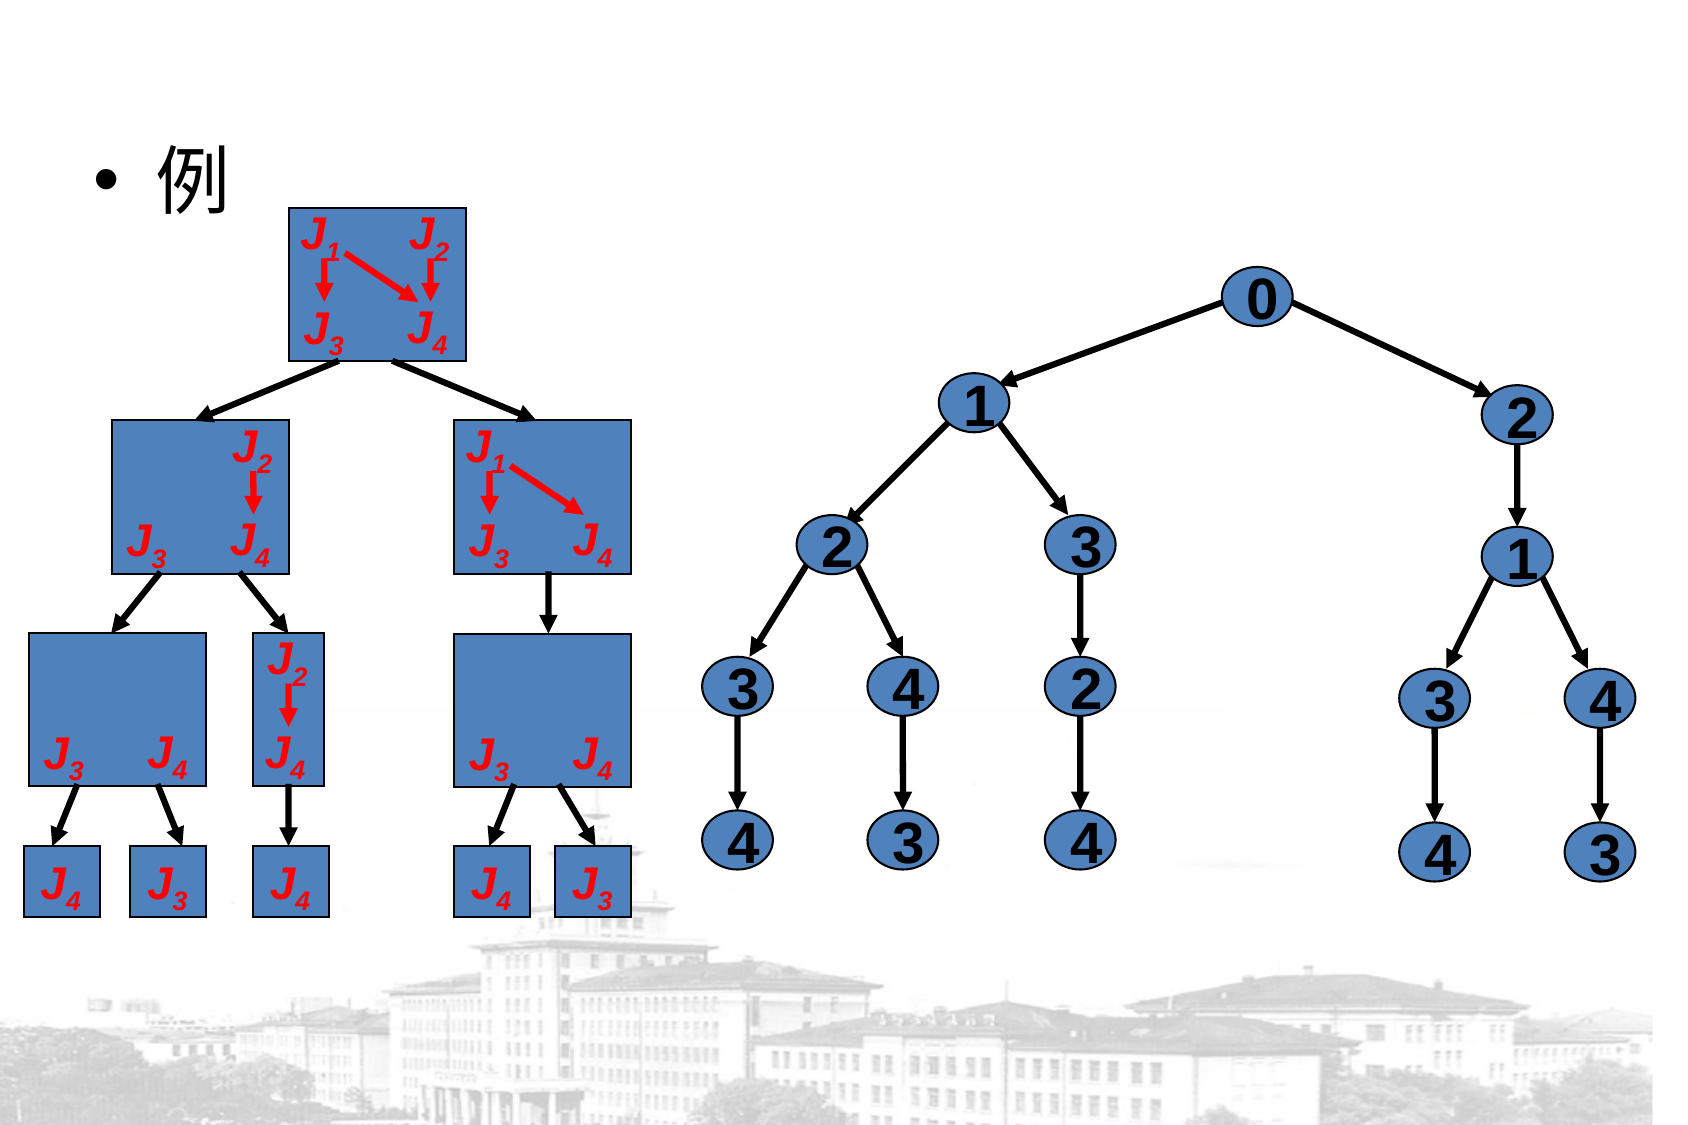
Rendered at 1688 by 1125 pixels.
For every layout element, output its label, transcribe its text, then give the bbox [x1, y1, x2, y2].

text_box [453, 845, 531, 918]
text_box 4 [867, 656, 939, 716]
text_box 例 [11, 137, 313, 220]
text_box 4 [1044, 810, 1116, 870]
text_box 3 [702, 656, 773, 716]
text_box 4 [702, 810, 773, 870]
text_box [283, 196, 467, 362]
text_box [248, 621, 325, 787]
text_box 3 [867, 810, 939, 870]
text_box 0 [1221, 266, 1293, 327]
text_box [731, 716, 744, 810]
text_box 3 [1044, 515, 1116, 575]
text_box [1446, 578, 1492, 669]
picture [0, 529, 1688, 1125]
text_box [1511, 445, 1524, 526]
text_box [449, 408, 632, 575]
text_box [23, 845, 100, 918]
text_box [565, 796, 596, 844]
text_box [1000, 302, 1222, 387]
text_box [1428, 728, 1441, 822]
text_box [252, 845, 330, 918]
text_box 1 [1481, 526, 1553, 586]
text_box [111, 583, 152, 631]
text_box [554, 845, 632, 918]
text_box [1542, 578, 1588, 669]
text_box 2 [1481, 385, 1553, 445]
text_box [161, 795, 184, 844]
text_box [896, 716, 910, 810]
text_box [129, 845, 207, 918]
text_box [488, 796, 510, 844]
text_box 4 [1399, 822, 1471, 882]
text_box [847, 423, 948, 523]
text_box [1593, 728, 1607, 822]
text_box 3 [1564, 822, 1636, 882]
text_box [999, 423, 1069, 516]
text_box [542, 583, 555, 631]
text_box [749, 565, 807, 657]
text_box [1292, 302, 1491, 398]
text_box 3 [1399, 668, 1471, 728]
text_box 2 [796, 515, 868, 575]
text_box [452, 633, 632, 788]
text_box 4 [1564, 668, 1636, 728]
text_box 2 [1044, 656, 1116, 716]
text_box [1074, 575, 1087, 656]
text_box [109, 408, 289, 575]
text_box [26, 632, 207, 787]
text_box [51, 795, 74, 844]
text_box [857, 566, 903, 656]
text_box 1 [938, 373, 1010, 433]
text_box [282, 796, 295, 844]
text_box [1074, 716, 1087, 810]
